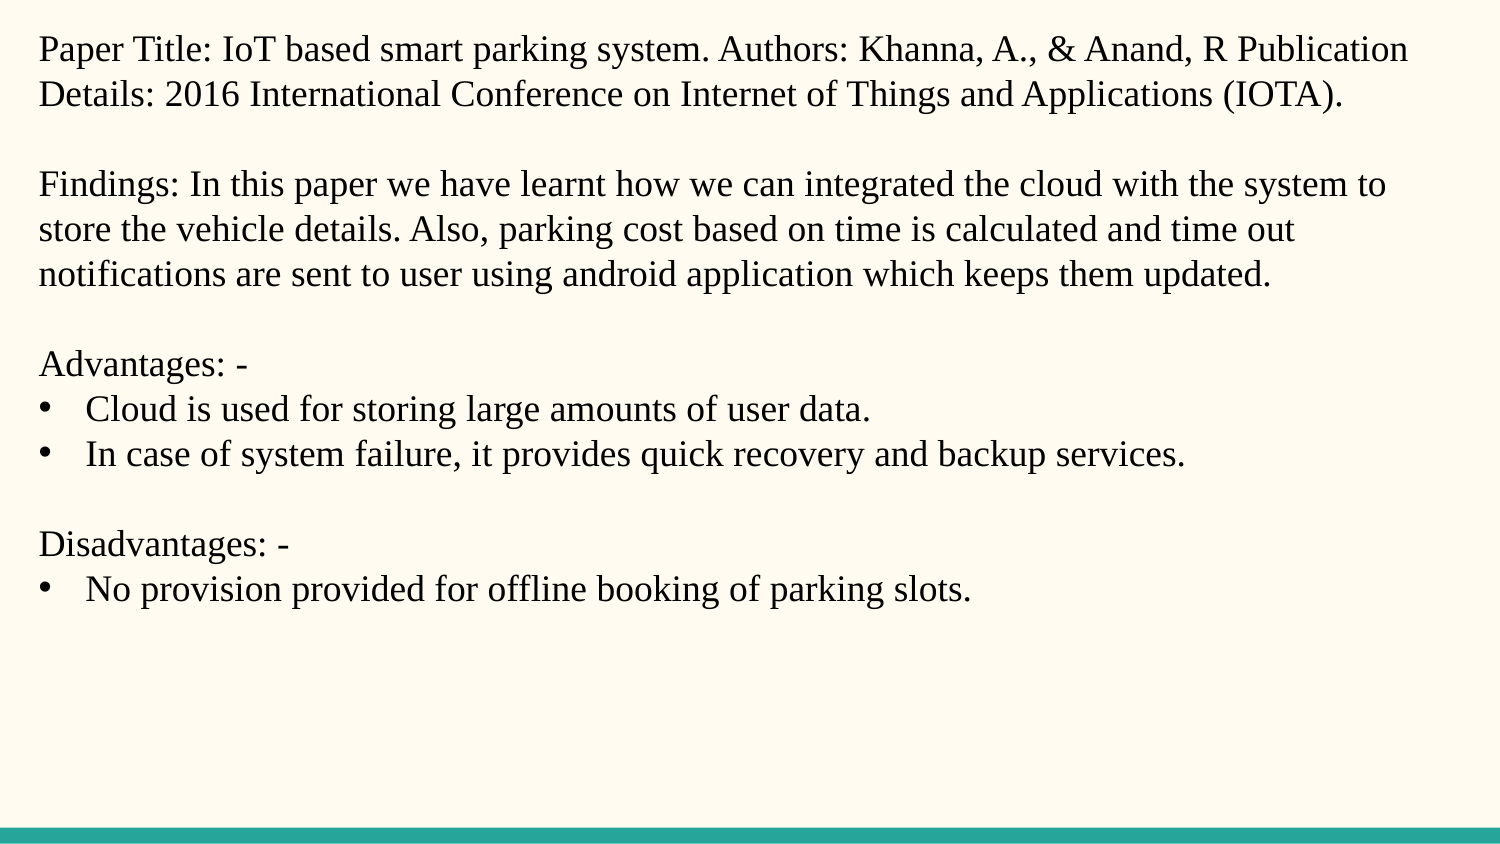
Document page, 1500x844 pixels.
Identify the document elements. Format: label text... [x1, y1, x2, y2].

text_box Paper Title: IoT based smart parking system. Authors: Khanna, A., & Anand, R Publication Details: 2016 International Conference on Internet of Things and Applications (IOTA). Findings: In this paper we have learnt how we can integrated the cloud with the system to store the vehicle details. Also, parking cost based on time is calculated and time out notifications are sent to user using android application which keeps them updated. Advantages: - Cloud is used for storing large amounts of user data. In case of system failure, it provides quick recovery and backup services. Disadvantages: - No provision provided for offline booking of parking slots. [23, 17, 1470, 662]
